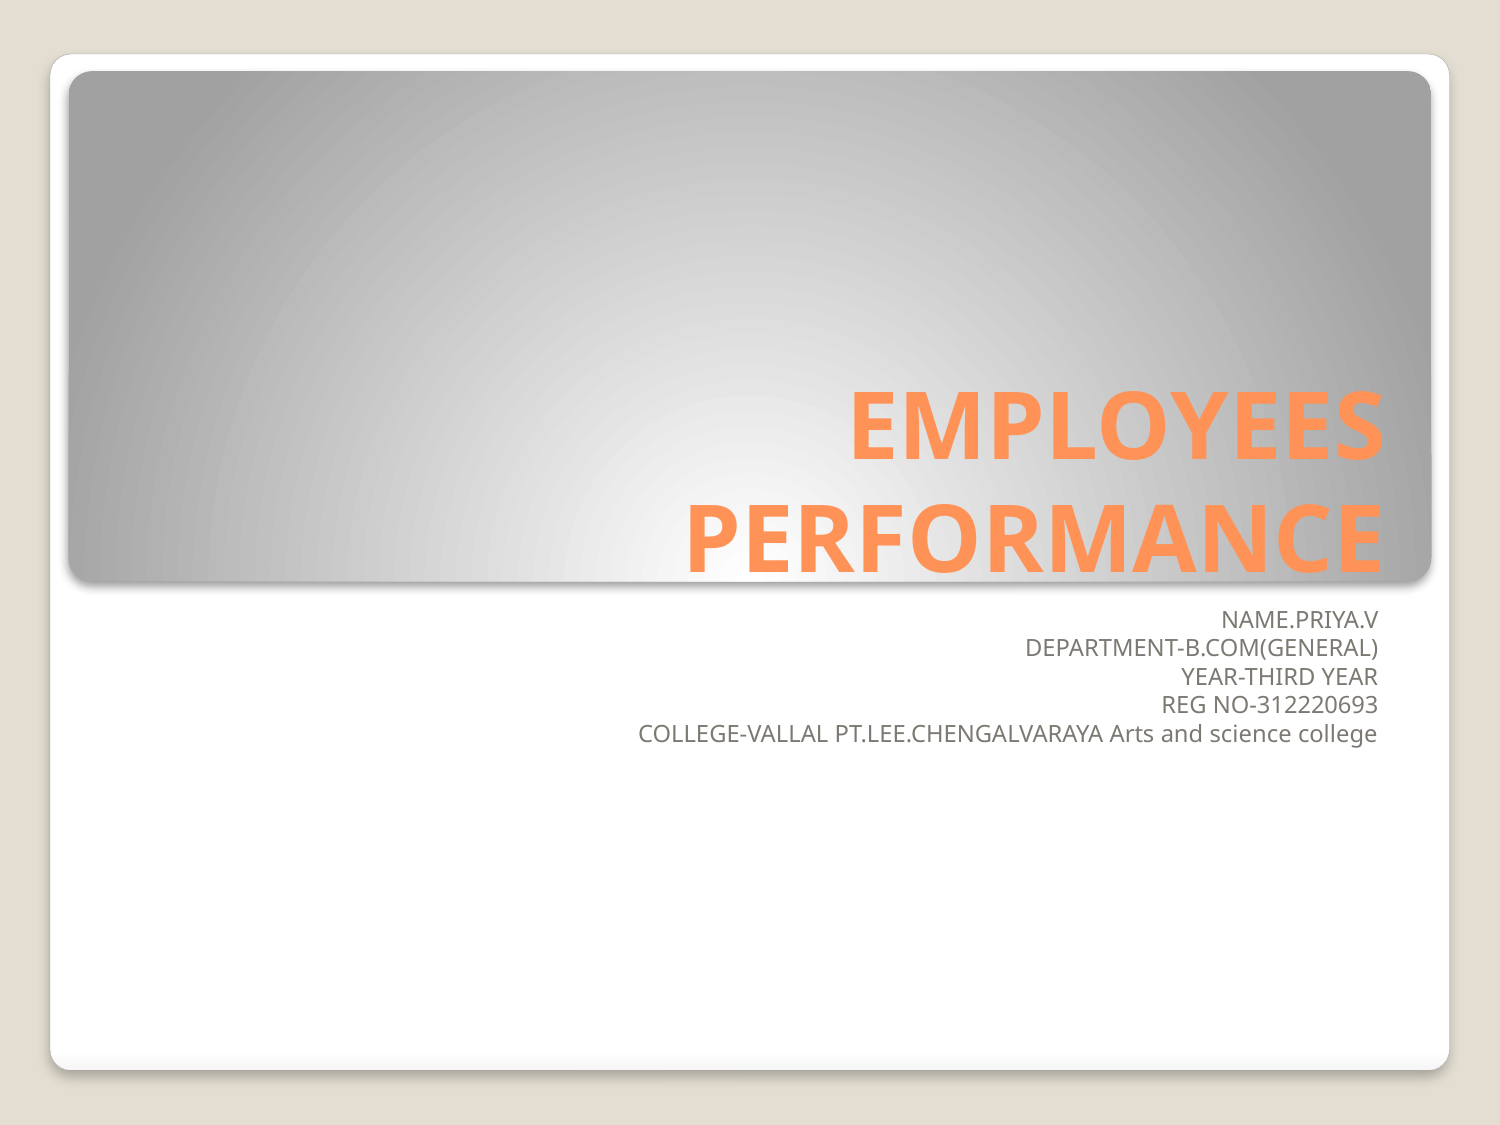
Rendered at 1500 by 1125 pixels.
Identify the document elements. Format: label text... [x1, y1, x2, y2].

subtitle NAME.PRIYA.V DEPARTMENT-B.COM(GENERAL) YEAR-THIRD YEAR REG NO-312220693 COLLEGE-VALLAL PT.LEE.CHENGALVARAYA Arts and science college [118, 604, 1394, 755]
title EMPLOYEES PERFORMANCE [118, 298, 1394, 599]
